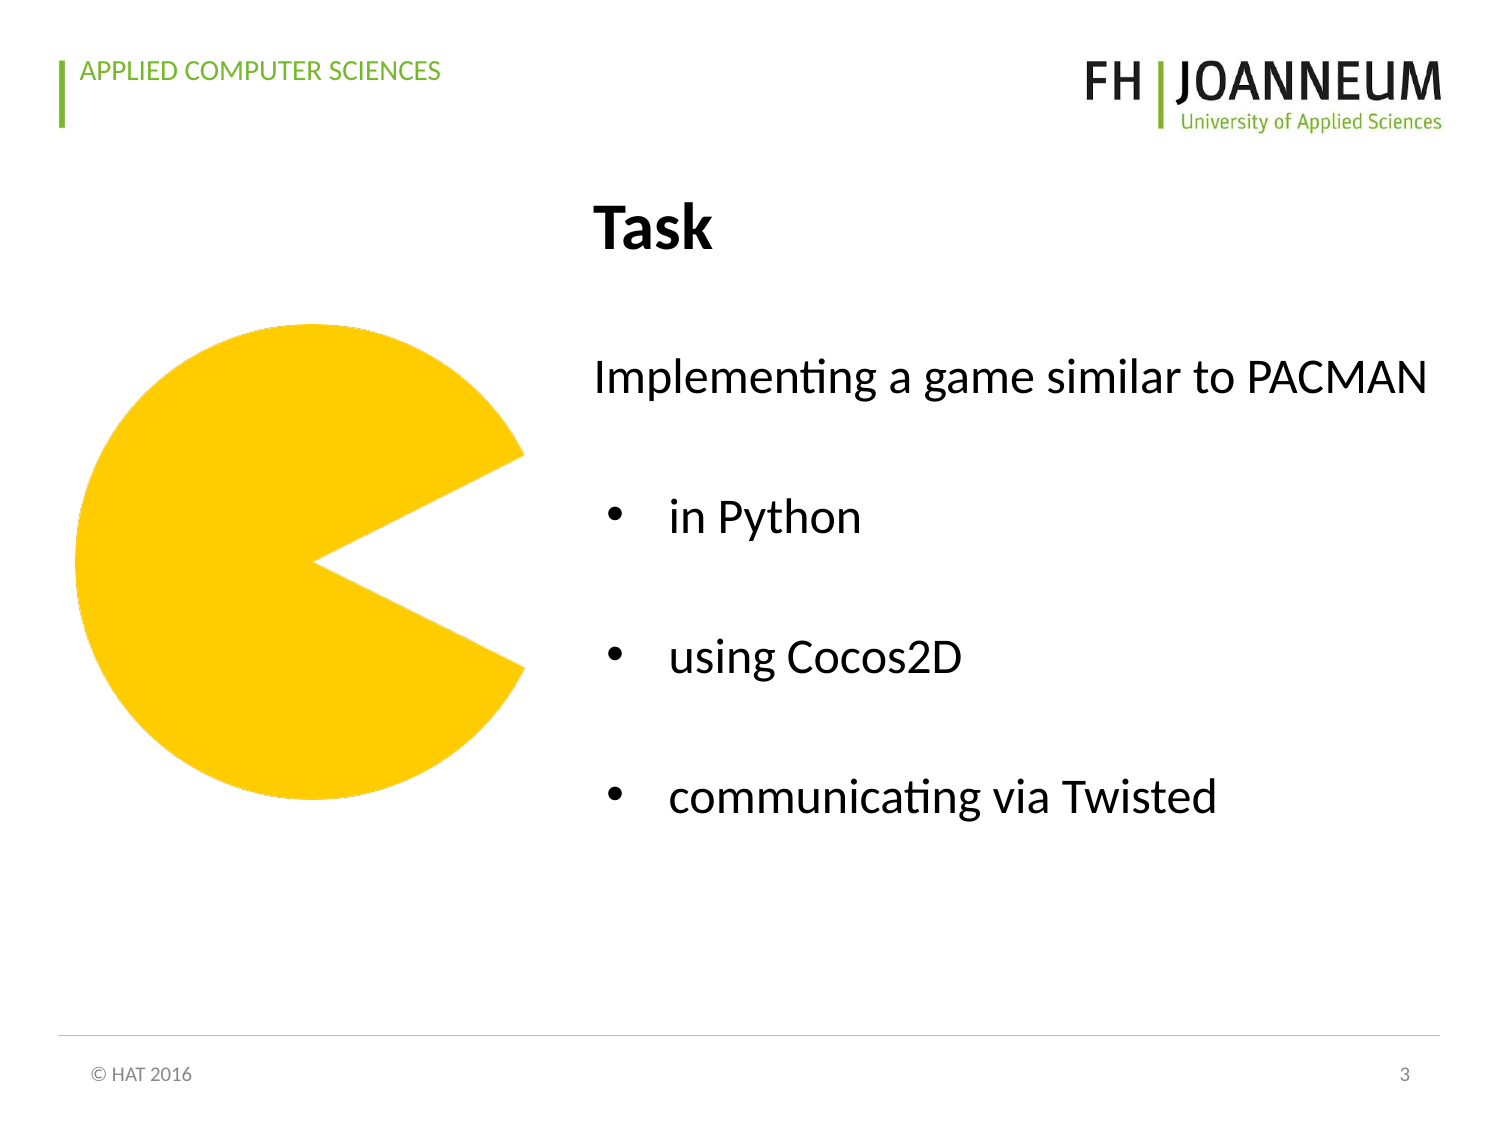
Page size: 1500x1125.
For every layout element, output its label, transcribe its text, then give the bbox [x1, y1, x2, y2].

picture [74, 324, 551, 801]
list Task Implementing a game similar to PACMAN in Python using Cocos2D communicating via Twisted [578, 175, 1461, 1003]
slide_number © HAT 2016 [75, 1042, 425, 1103]
slide_number 3 [1074, 1042, 1425, 1103]
picture [0, 1, 1500, 179]
